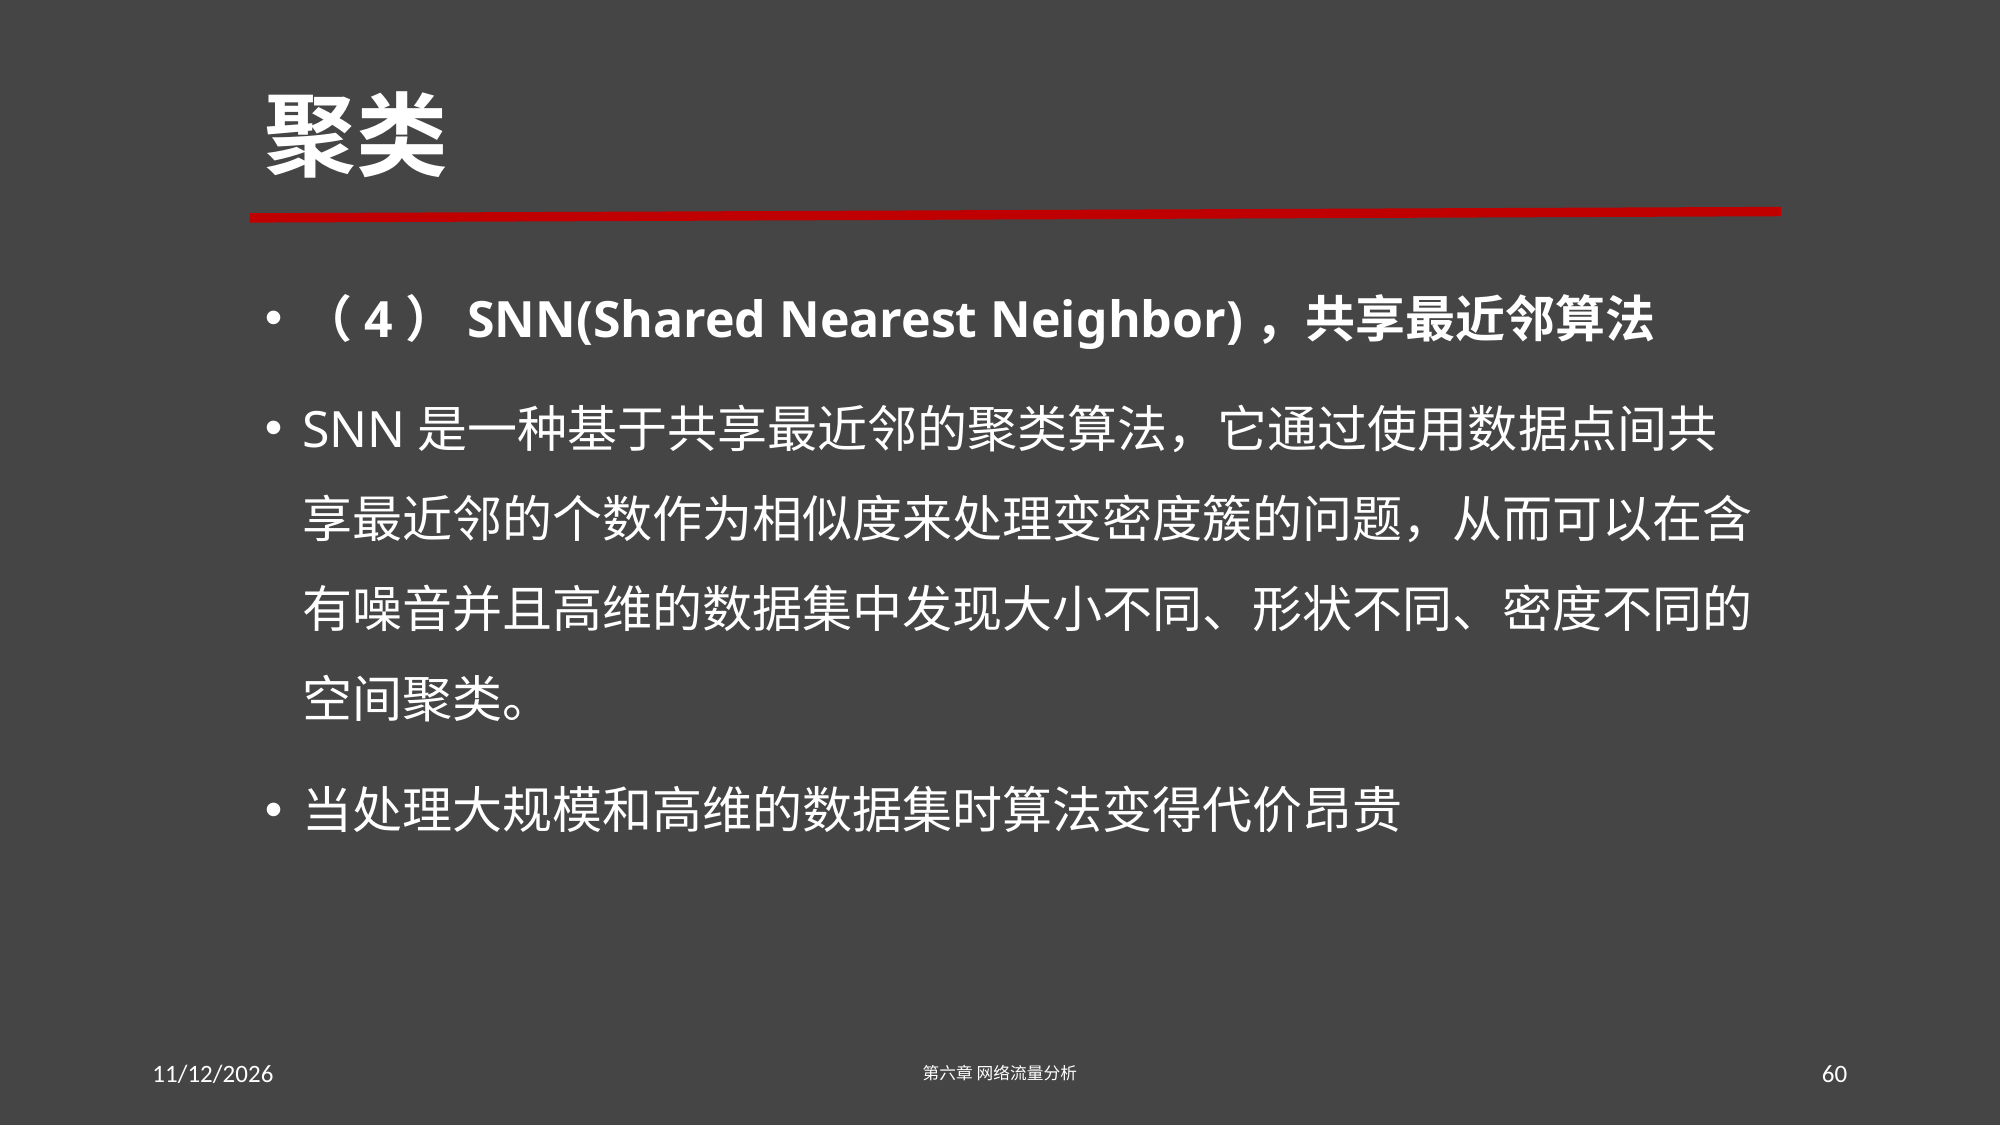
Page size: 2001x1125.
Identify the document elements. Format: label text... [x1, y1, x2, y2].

slide_number 60 [1412, 1042, 1863, 1103]
footer 第六章 网络流量分析 [662, 1042, 1338, 1103]
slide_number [137, 1042, 588, 1103]
list （4）SNN(Shared Nearest Neighbor)，共享最近邻算法 SNN是一种基于共享最近邻的聚类算法，它通过使用数据点间共享最近邻的个数作为相似度来处理变密度簇的问题，从而可以在含有噪音并且高维的数据集中发现大小不同、形状不同、密度不同的空间聚类。 当处理大规模和高维的数据集时算法变得代价昂贵 [249, 249, 1782, 1011]
title 聚类 [249, 30, 1782, 249]
